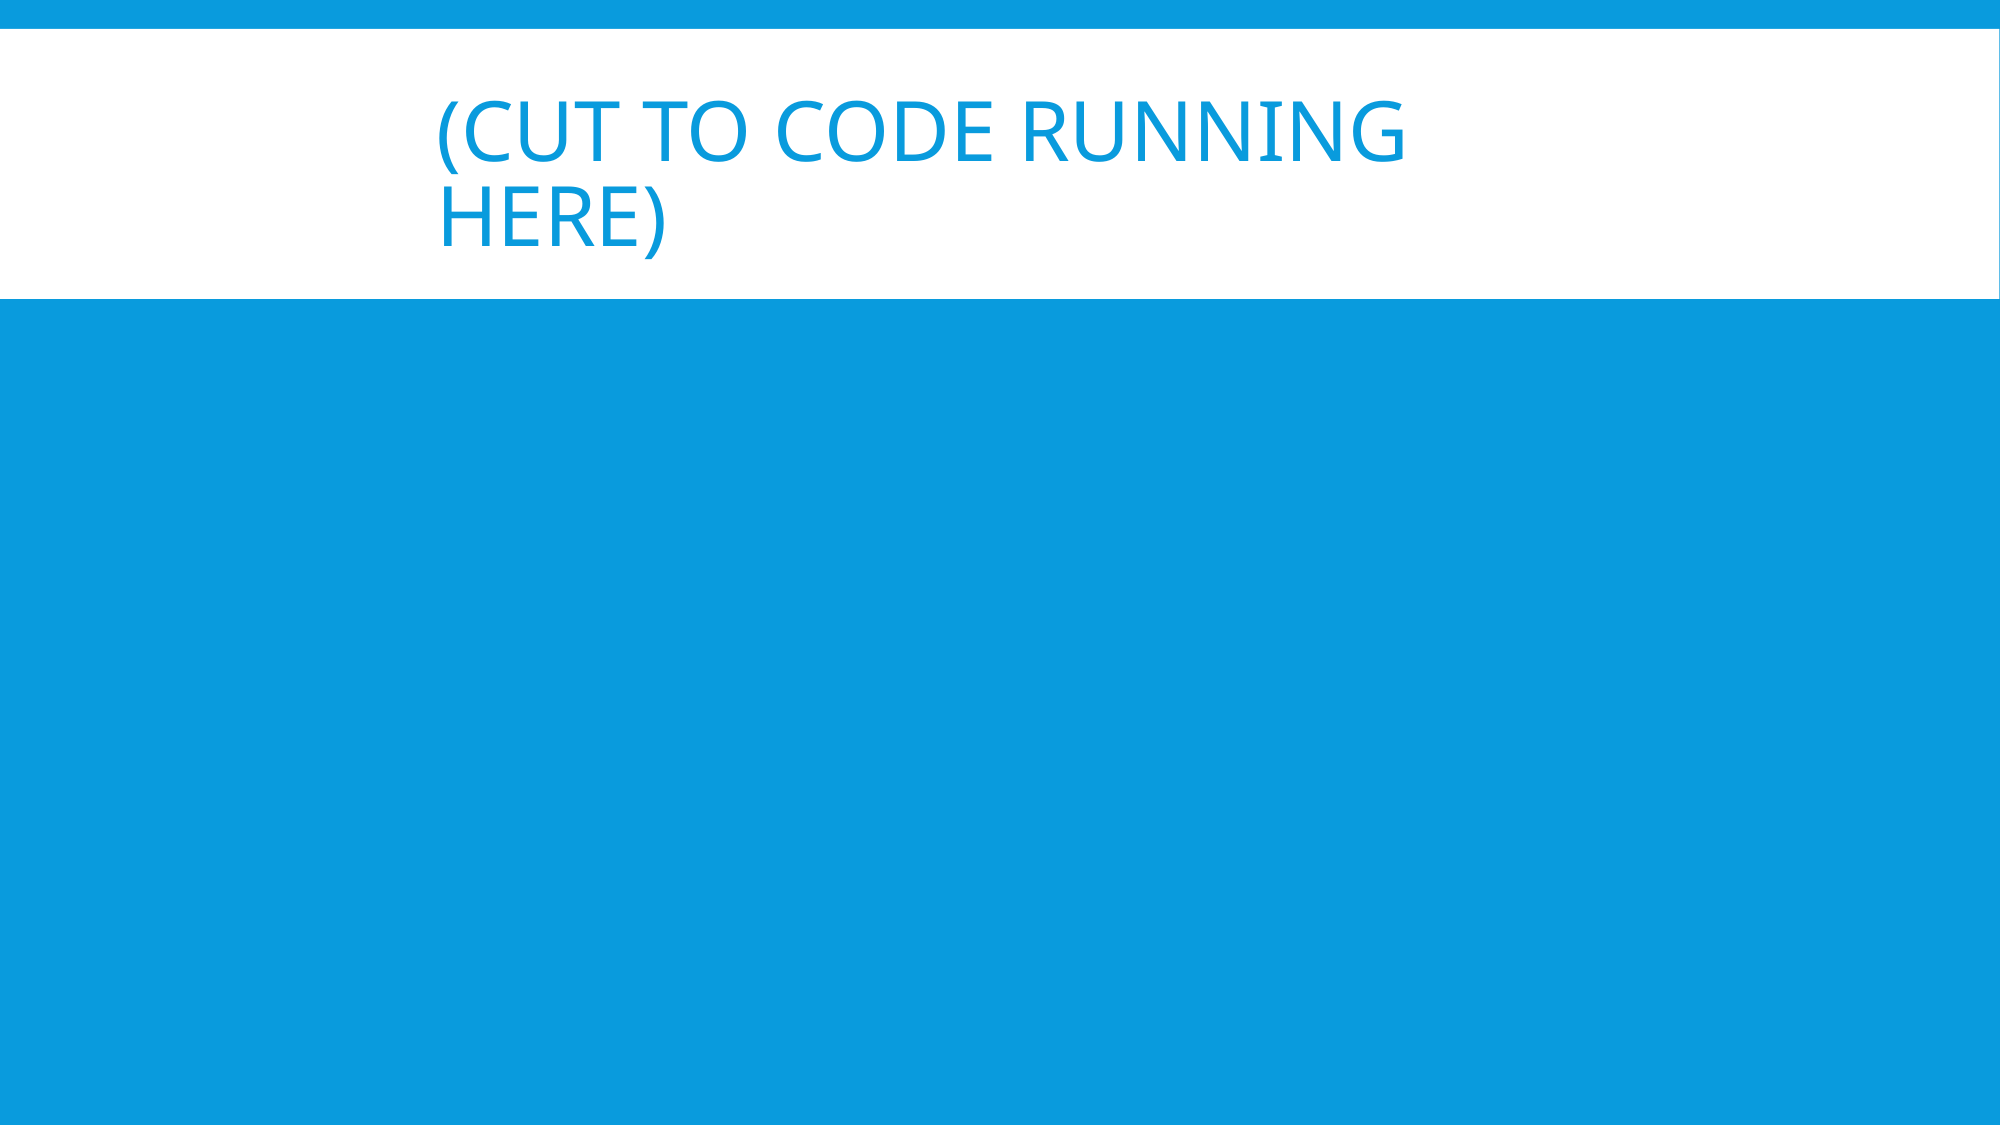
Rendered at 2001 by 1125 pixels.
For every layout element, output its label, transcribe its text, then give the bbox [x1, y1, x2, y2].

title (cut to code running here) [421, 54, 1580, 302]
